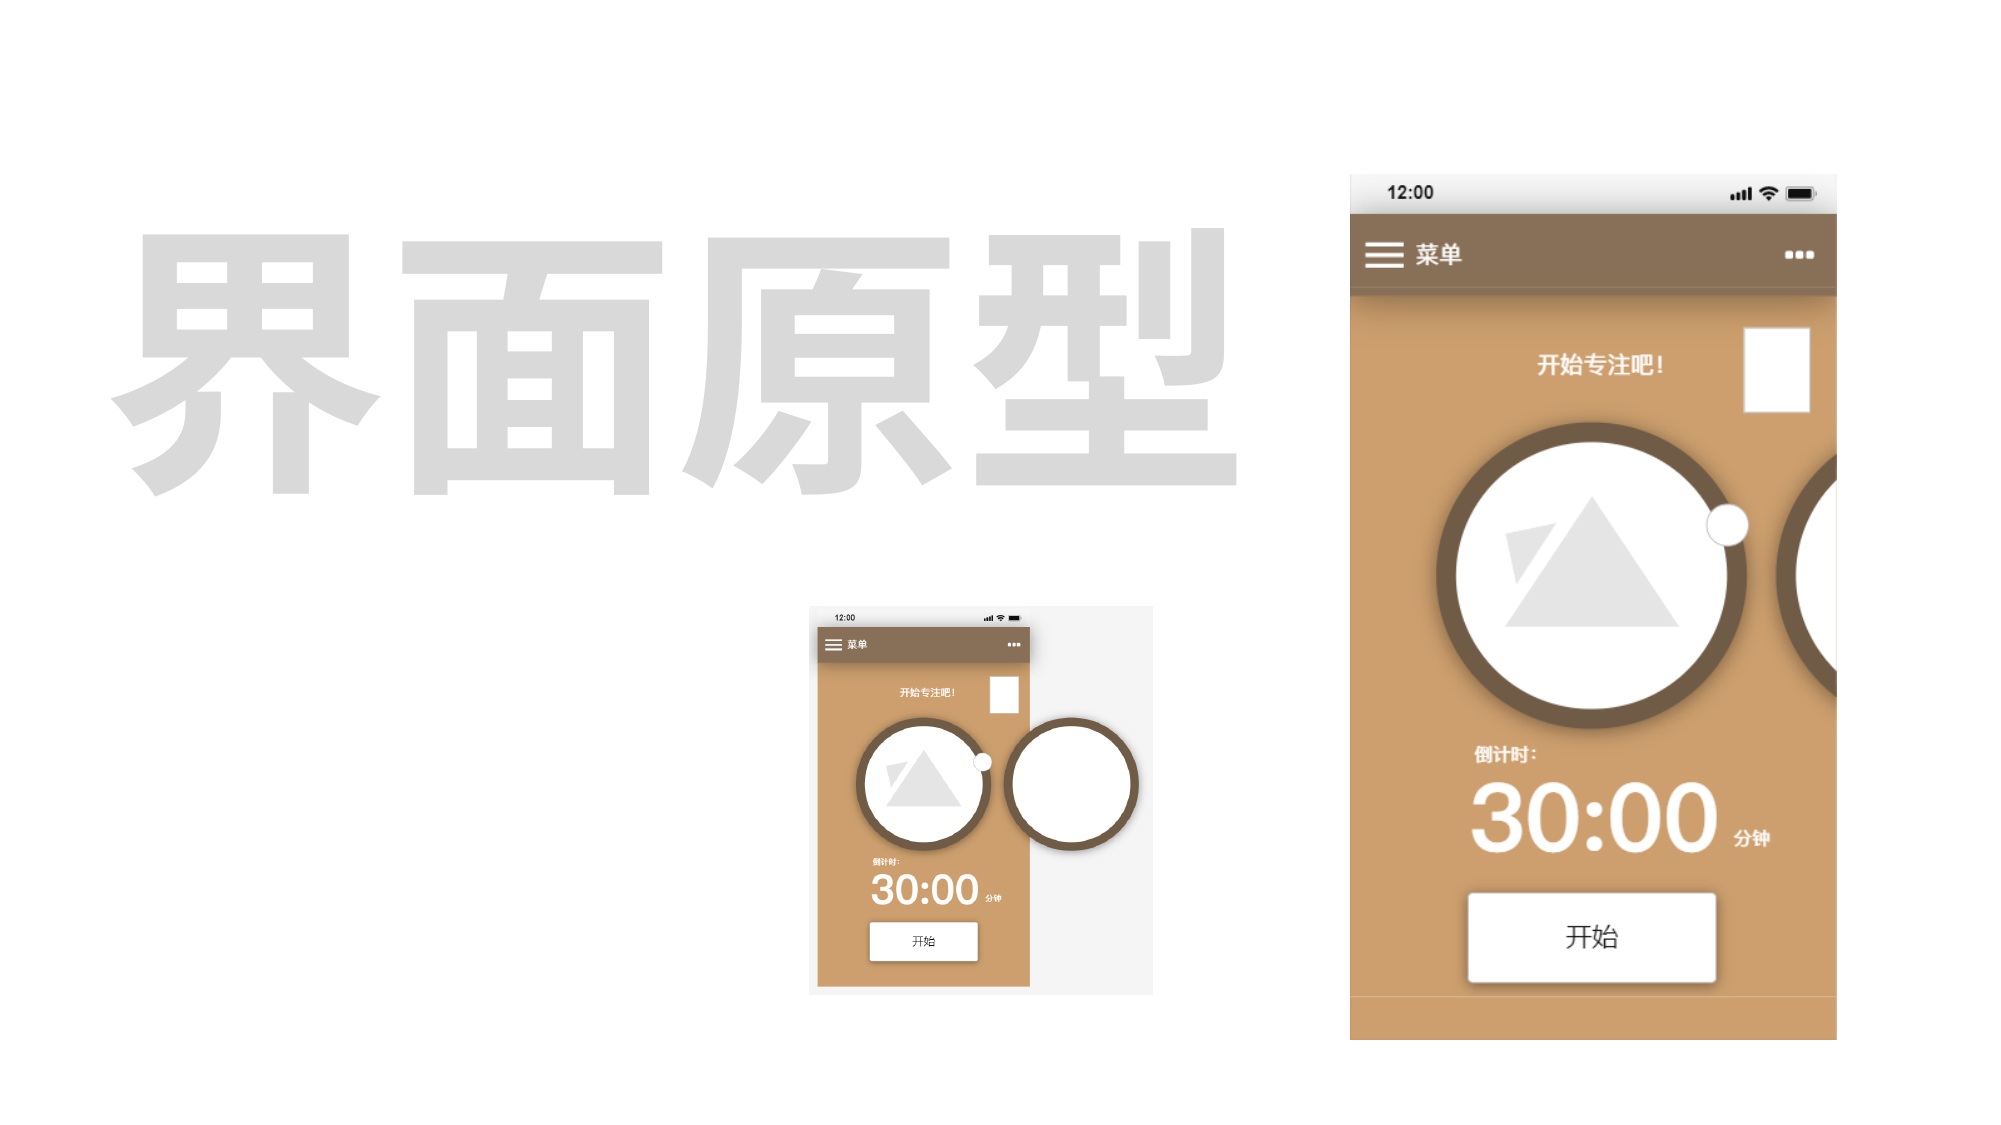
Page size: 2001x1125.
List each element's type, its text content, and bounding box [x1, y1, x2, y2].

text_box 界面原型 [86, 174, 1267, 534]
picture [1350, 174, 1837, 1040]
picture [809, 606, 1153, 996]
